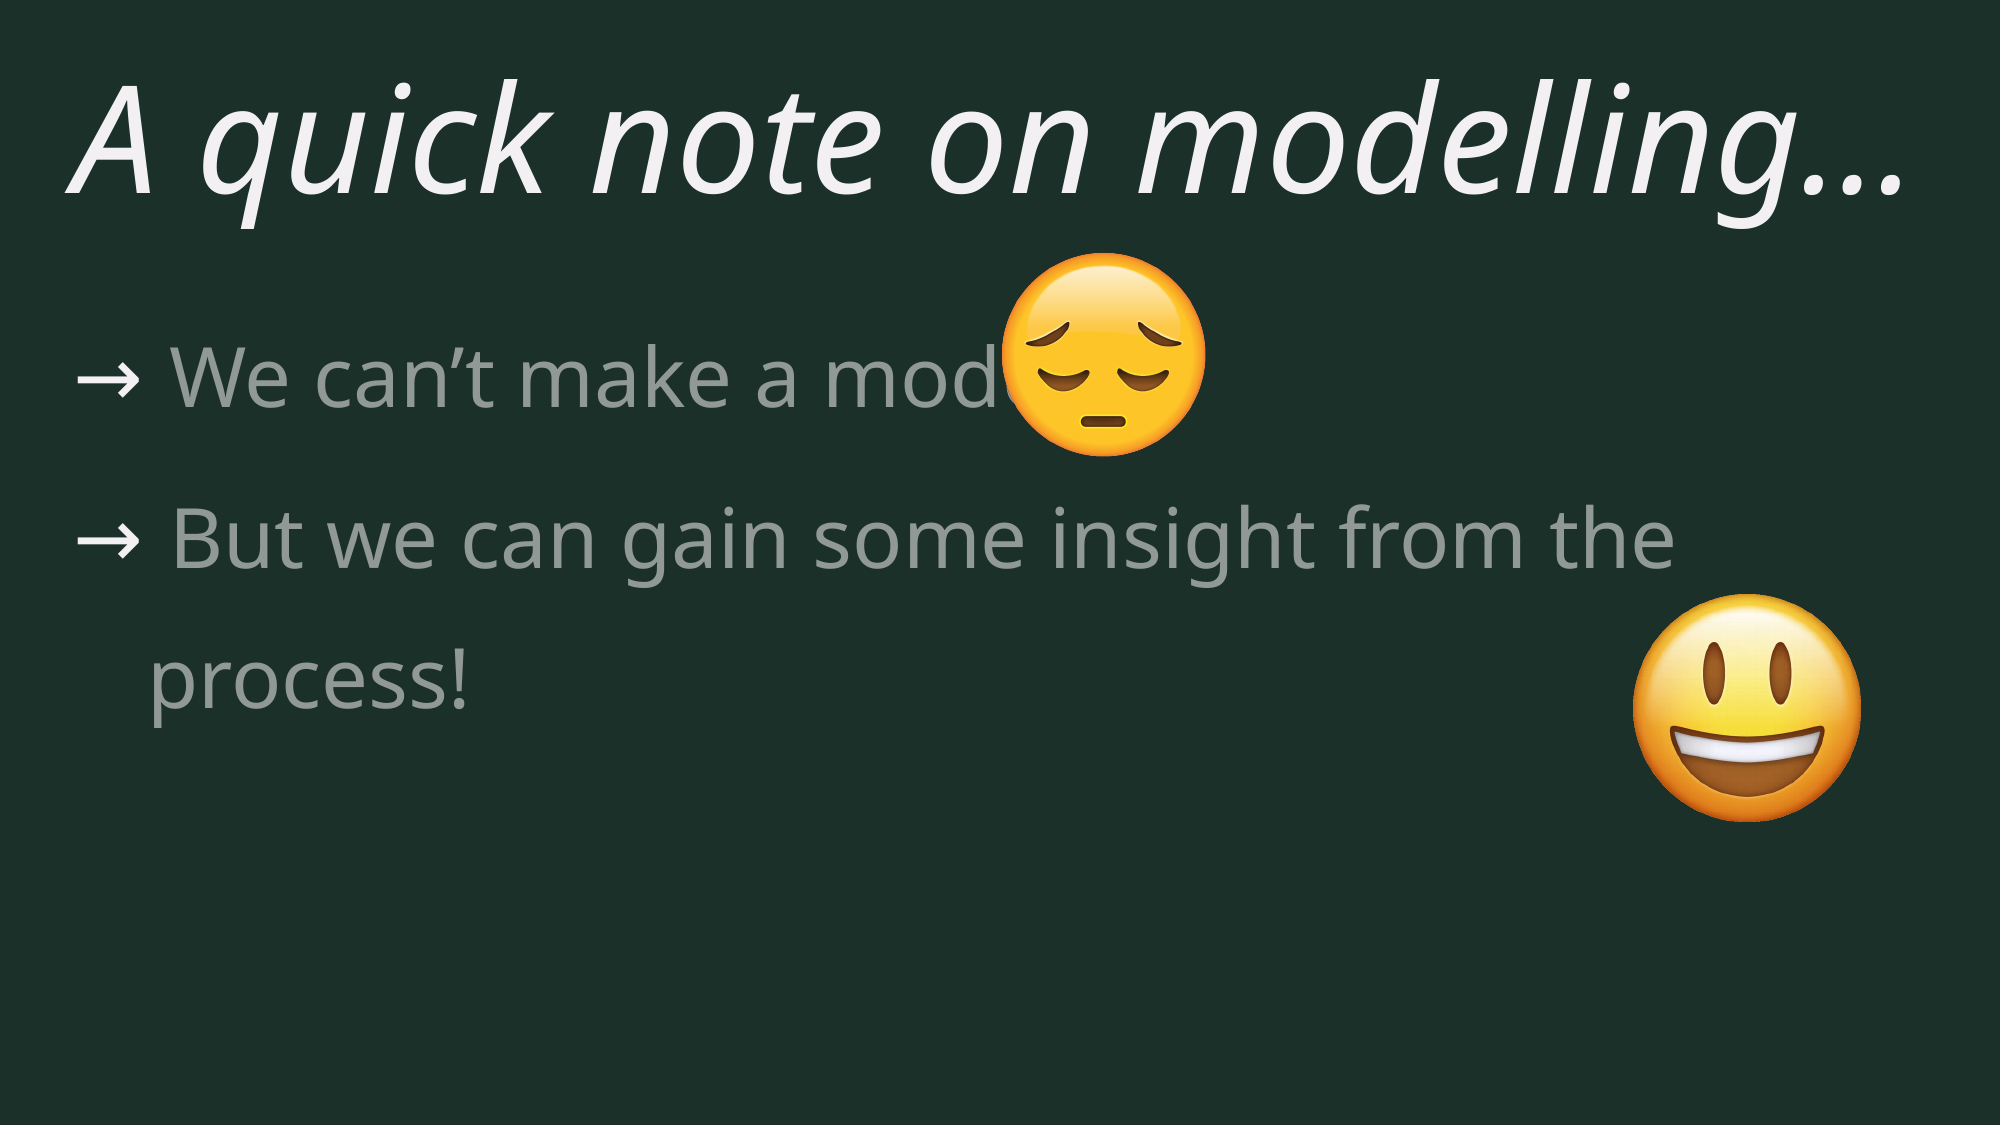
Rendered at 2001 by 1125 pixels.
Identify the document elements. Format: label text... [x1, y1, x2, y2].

list We can’t make a model But we can gain some insight from the process! [73, 284, 1927, 906]
title A quick note on modelling… [73, 63, 1928, 251]
picture [999, 250, 1208, 459]
picture [1633, 594, 1861, 822]
